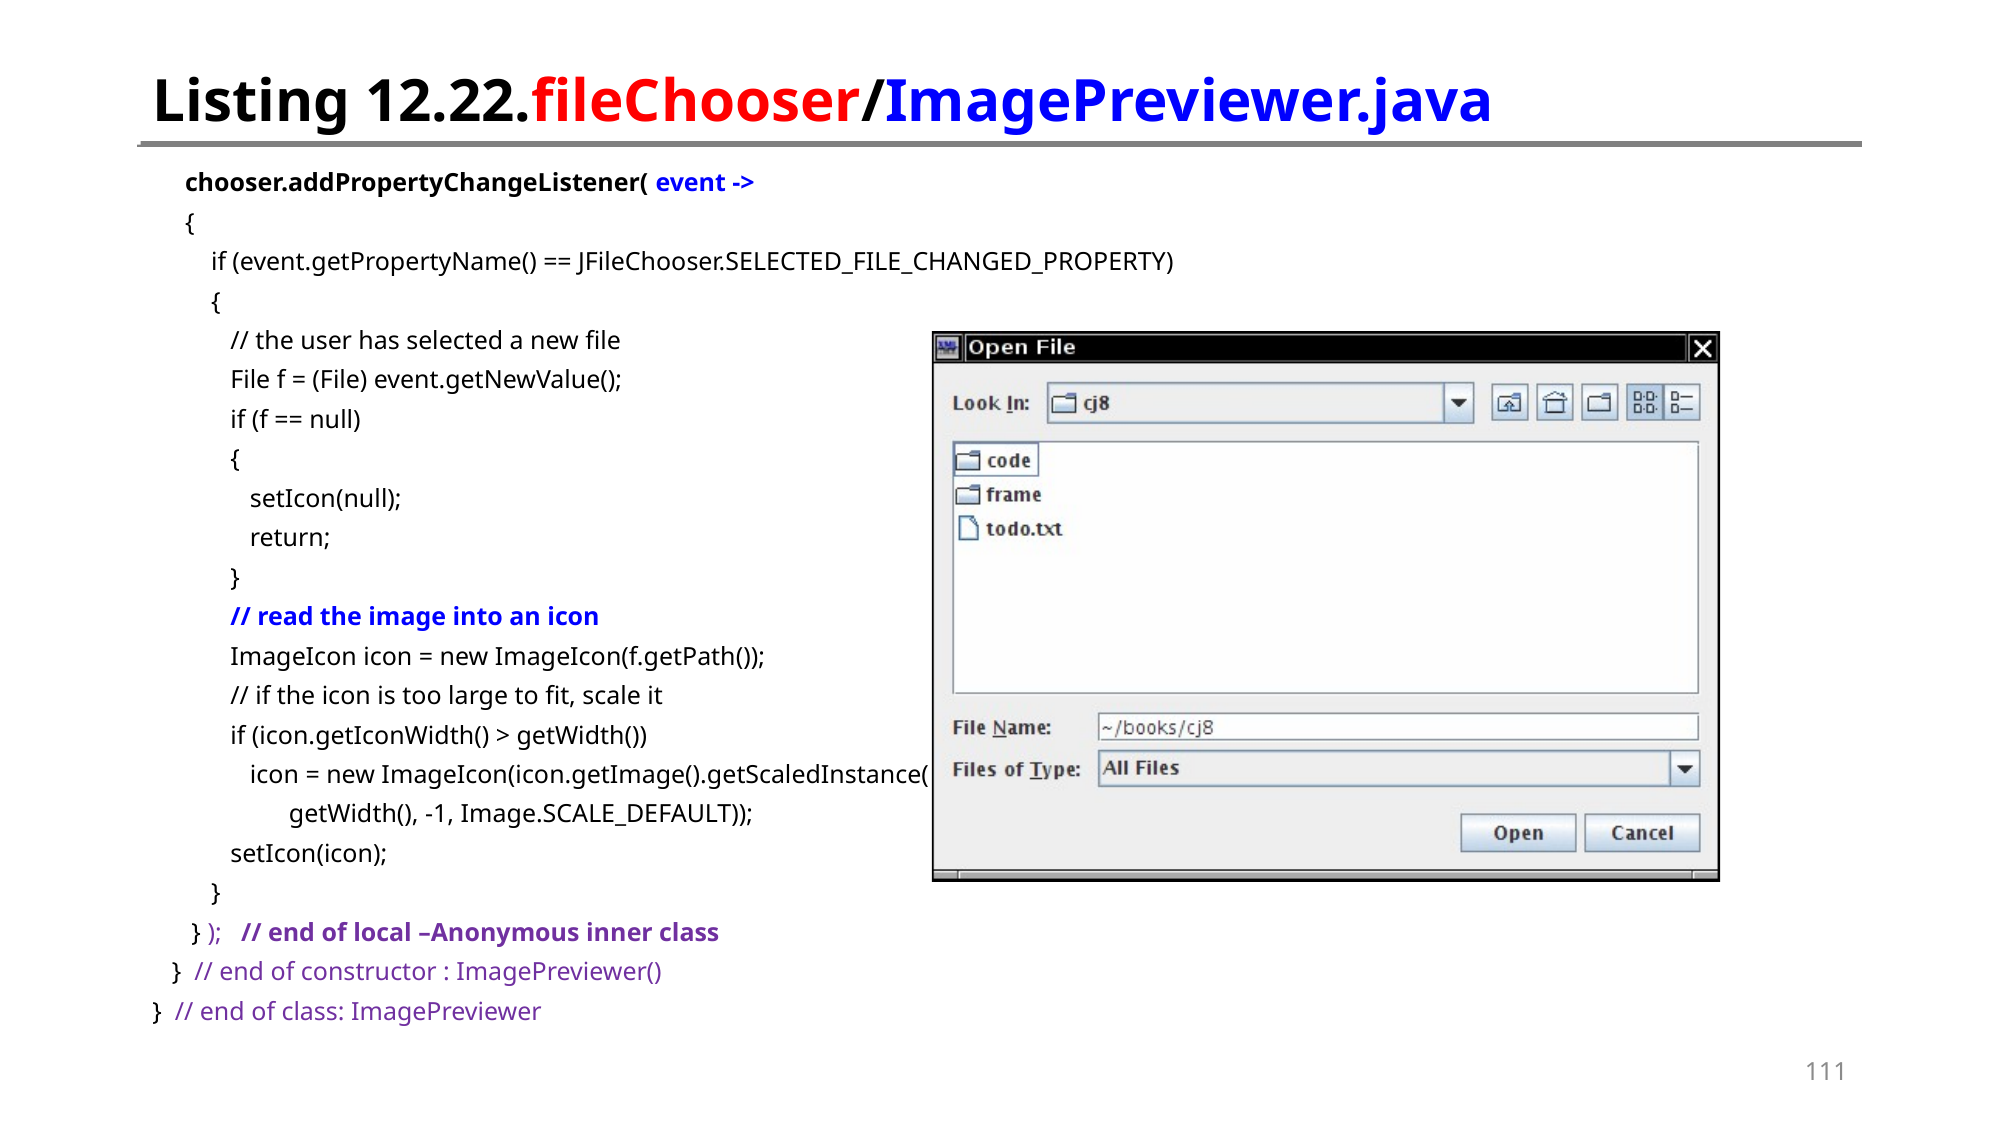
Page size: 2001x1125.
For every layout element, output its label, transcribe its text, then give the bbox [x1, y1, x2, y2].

slide_number 111 [1412, 1042, 1863, 1103]
list chooser.addPropertyChangeListener( event -> { if (event.getPropertyName() == JFileChooser.SELECTED_FILE_CHANGED_PROPERTY) { // the user has selected a new file File f = (File) event.getNewValue(); if (f == null) { setIcon(null); return; } // read the image into an icon ImageIcon icon = new ImageIcon(f.getPath()); // if the icon is too large to fit, scale it if (icon.getIconWidth() > getWidth()) icon = new ImageIcon(icon.getImage().getScaledInstance( getWidth(), -1, Image.SCALE_DEFAULT)); setIcon(icon); } } ); // end of local –Anonymous inner class } // end of constructor : ImagePreviewer() } // end of class: ImagePreviewer [137, 162, 1863, 1043]
text_box [931, 331, 1721, 882]
title Listing 12.22.fileChooser/ImagePreviewer.java [137, 59, 1863, 145]
